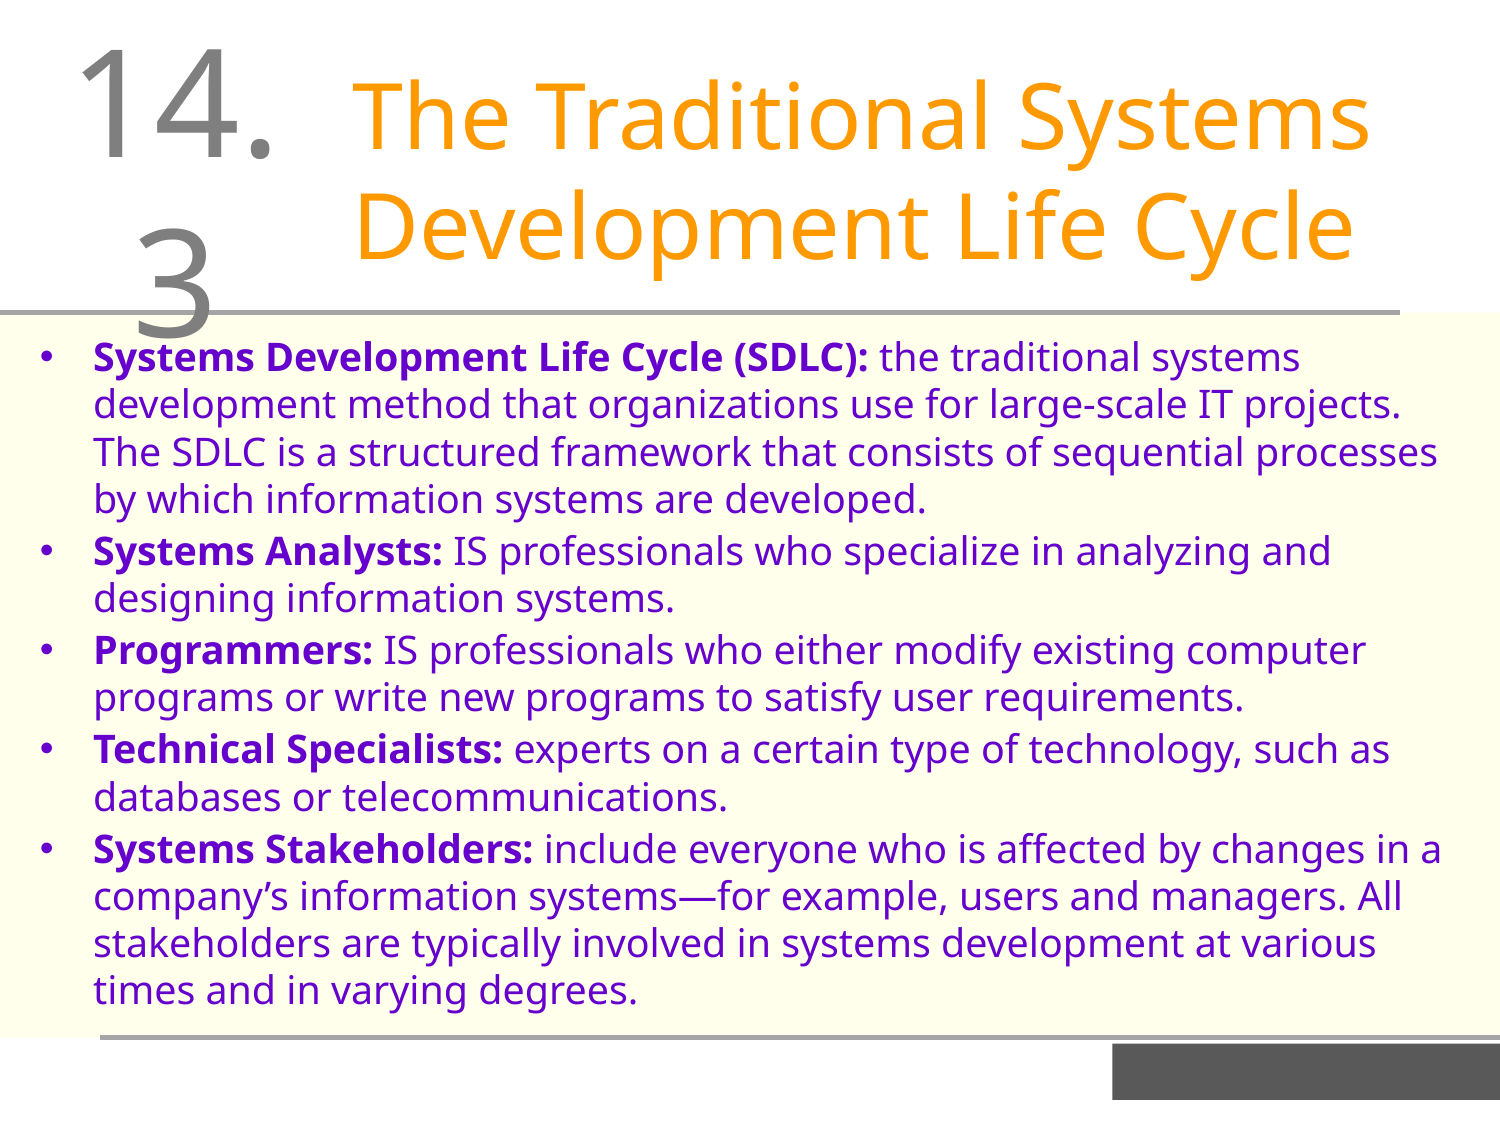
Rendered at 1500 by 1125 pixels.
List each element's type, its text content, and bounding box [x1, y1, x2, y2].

subtitle The Traditional Systems Development Life Cycle [337, 50, 1413, 324]
list 14.3 [12, 0, 338, 250]
list Systems Development Life Cycle (SDLC): the traditional systems development method that organizations use for large-scale IT projects. The SDLC is a structured framework that consists of sequential processes by which information systems are developed. Systems Analysts: IS professionals who specialize in analyzing and designing information systems. Programmers: IS professionals who either modify existing computer programs or write new programs to satisfy user requirements. Technical Specialists: experts on a certain type of technology, such as databases or telecommunications. Systems Stakeholders: include everyone who is affected by changes in a company’s information systems—for example, users and managers. All stakeholders are typically involved in systems development at various times and in varying degrees. [24, 324, 1488, 1025]
